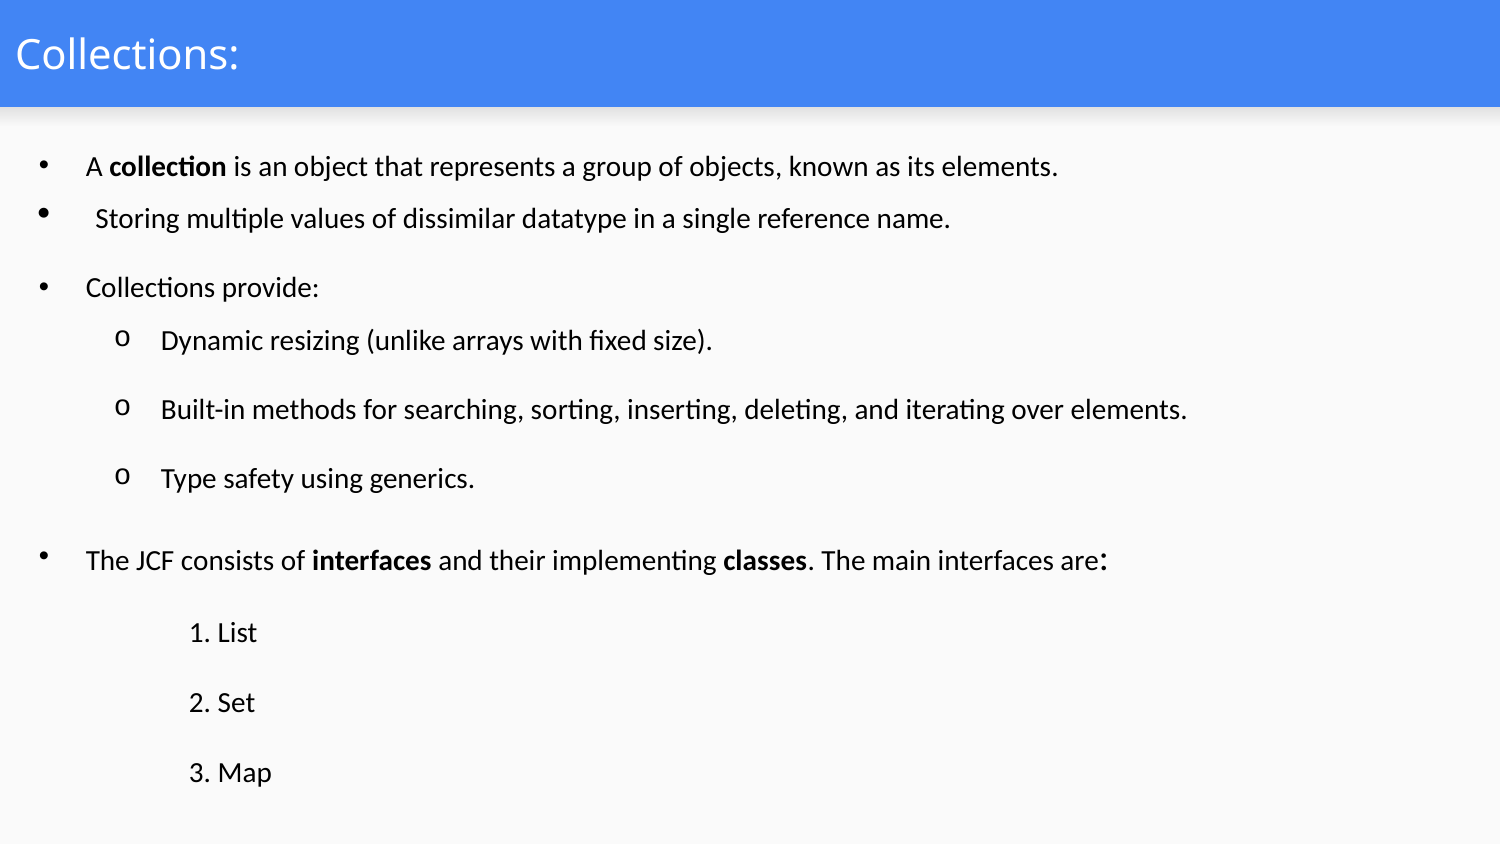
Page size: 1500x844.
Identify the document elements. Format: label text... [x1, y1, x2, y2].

text_box A collection is an object that represents a group of objects, known as its elements. Storing multiple values of dissimilar datatype in a single reference name. Collections provide: Dynamic resizing (unlike arrays with fixed size). Built-in methods for searching, sorting, inserting, deleting, and iterating over elements. Type safety using generics. The JCF consists of interfaces and their implementing classes. The main interfaces are: 1. List 2. Set 3. Map [24, 122, 1473, 844]
title Collections: [0, 3, 1473, 102]
